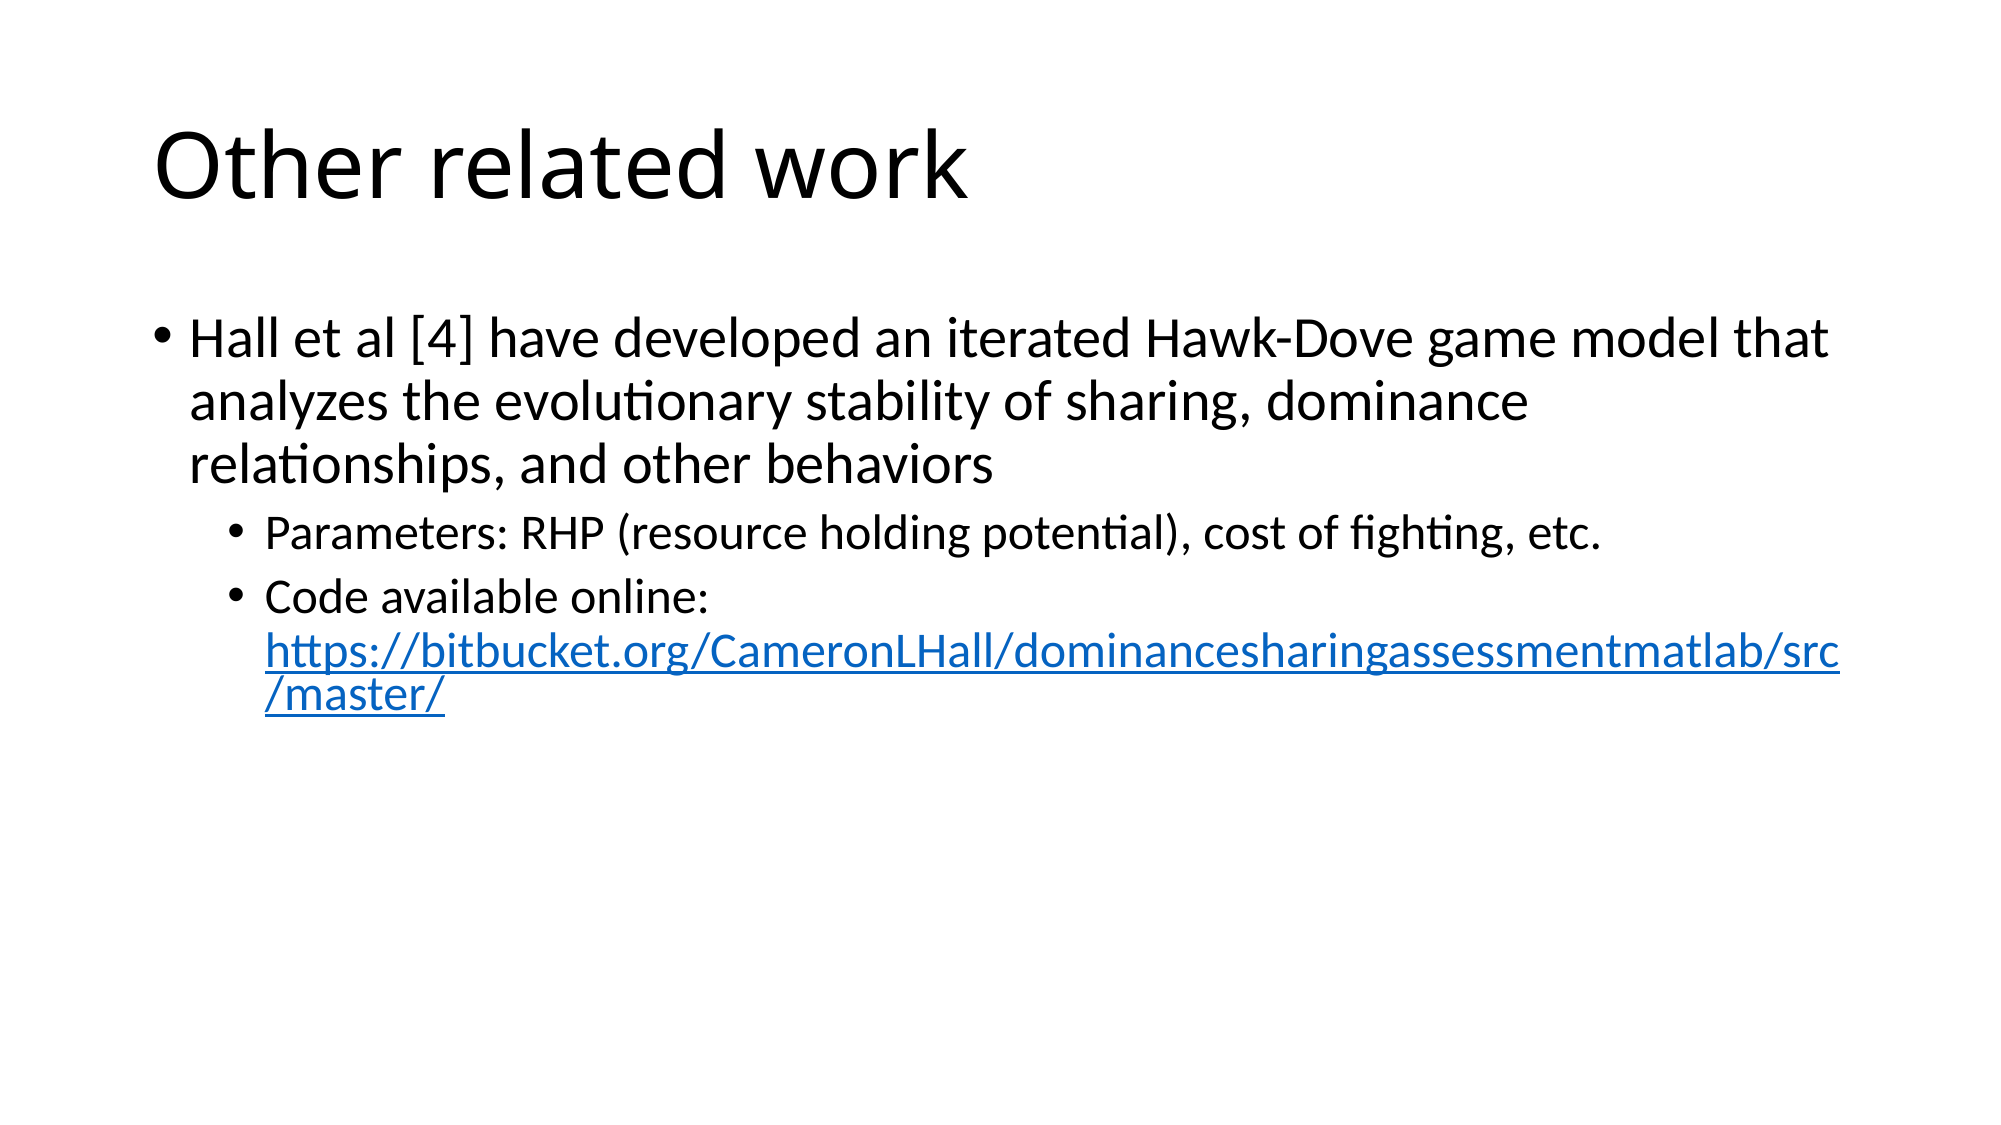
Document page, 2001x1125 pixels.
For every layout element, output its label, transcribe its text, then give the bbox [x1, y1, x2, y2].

list Hall et al [4] have developed an iterated Hawk-Dove game model that analyzes the evolutionary stability of sharing, dominance relationships, and other behaviors Parameters: RHP (resource holding potential), cost of fighting, etc. Code available online: https://bitbucket.org/CameronLHall/dominancesharingassessmentmatlab/src/master/ [137, 299, 1863, 1014]
title Other related work [137, 59, 1863, 278]
